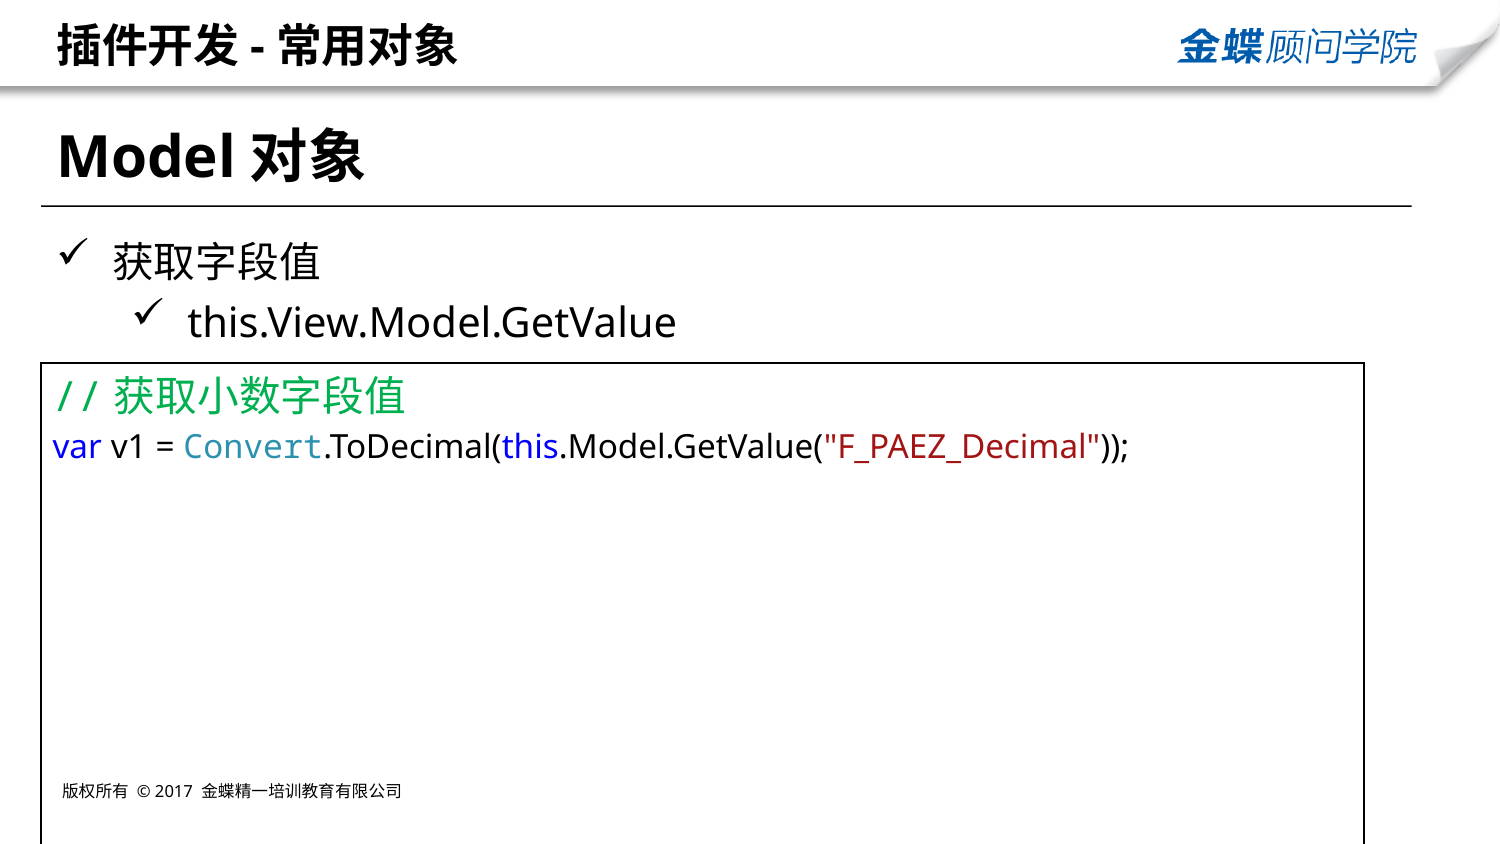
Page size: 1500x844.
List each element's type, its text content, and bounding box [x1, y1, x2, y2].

picture [0, 0, 1500, 86]
text_box 获取字段值 this.View.Model.GetValue [41, 218, 1412, 353]
title 插件开发-常用对象 [41, 2, 1336, 86]
table_header //获取小数字段值 var v1 = Convert.ToDecimal(this.Model.GetValue("F_PAEZ_Decimal")); [42, 364, 1363, 844]
text_box Model对象 [41, 112, 1412, 197]
